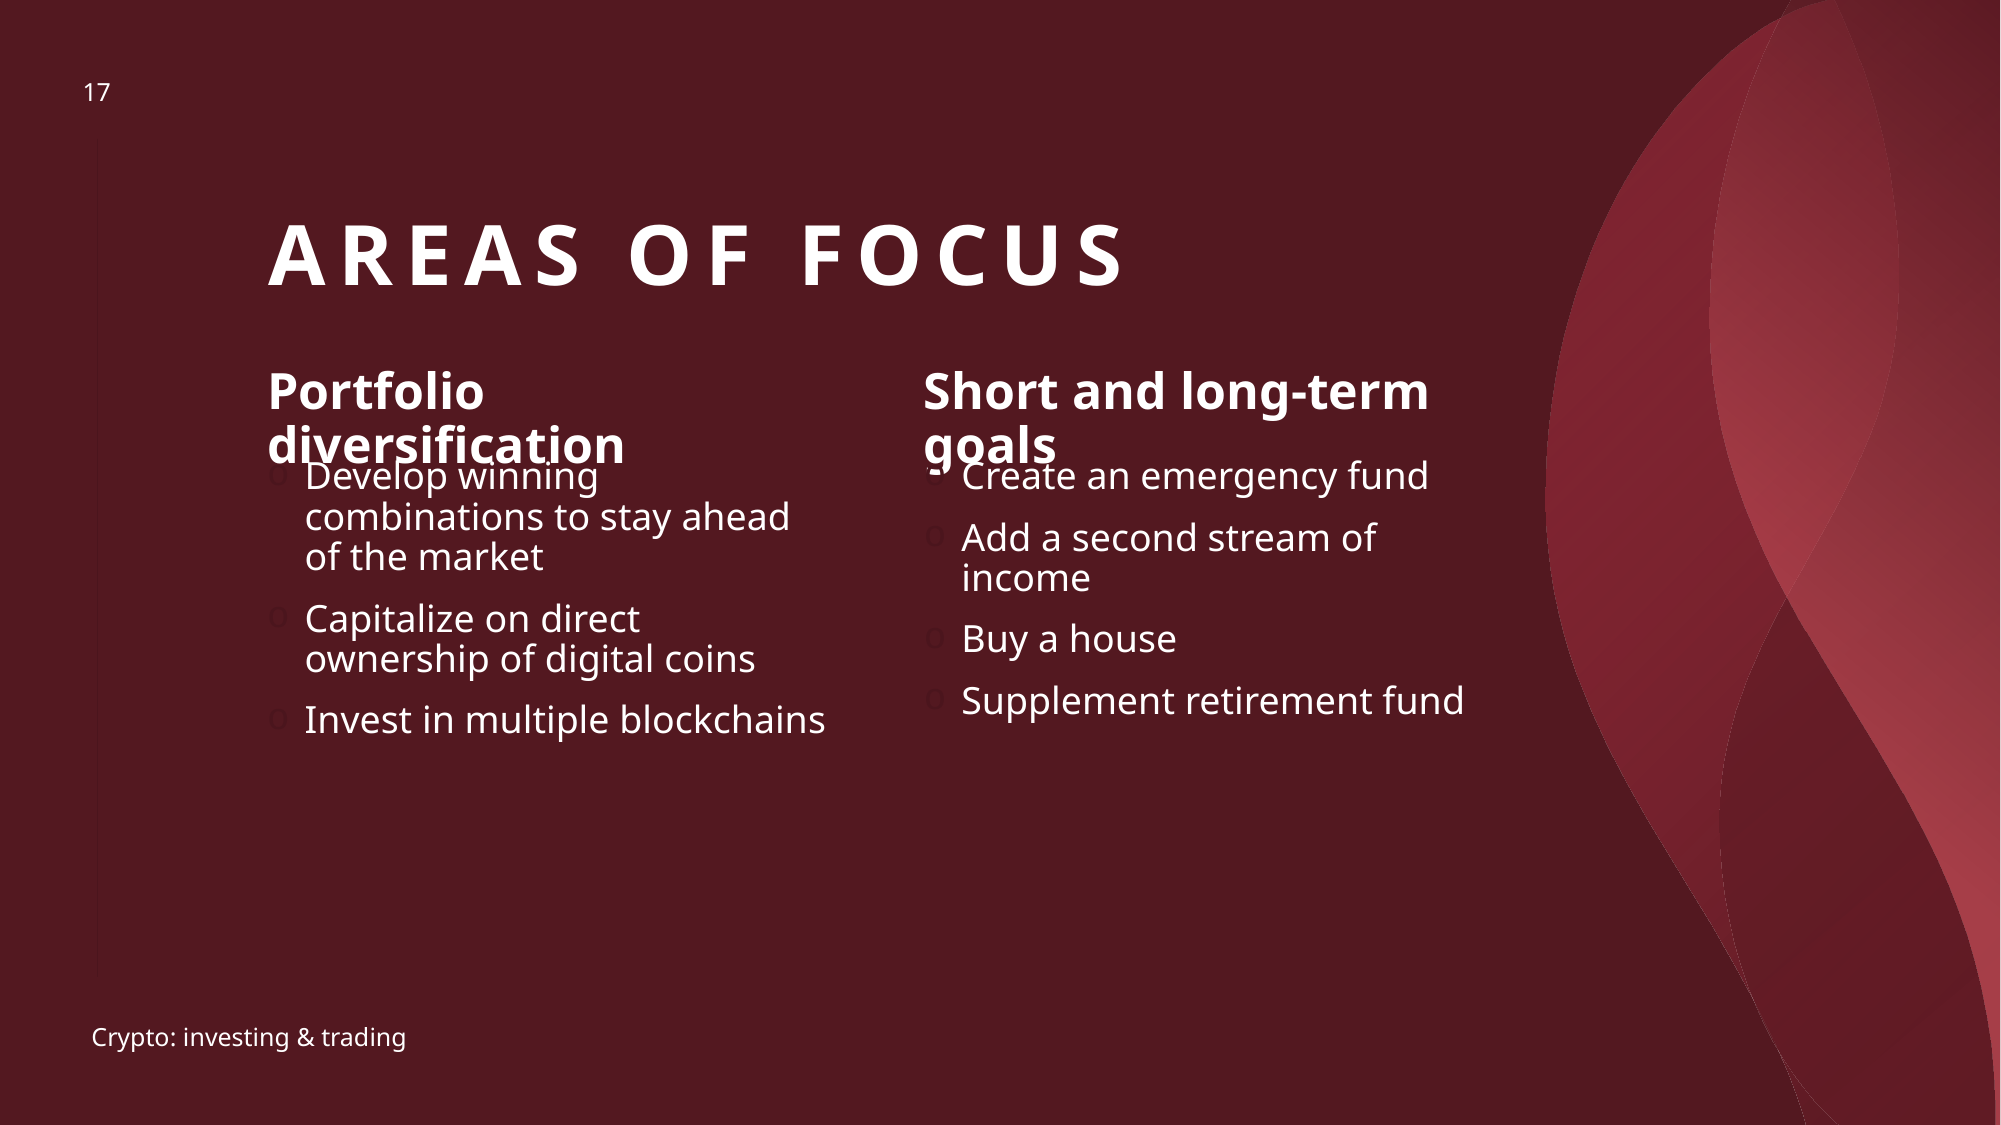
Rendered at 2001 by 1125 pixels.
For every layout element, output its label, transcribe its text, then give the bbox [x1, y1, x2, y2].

list Develop winning combinations to stay ahead of the market Capitalize on direct ownership of digital coins Invest in multiple blockchains​ [251, 450, 846, 873]
list Portfolio diversification [251, 358, 846, 440]
list Create an emergency fund Add a second stream of income Buy a house Supplement retirement fund [908, 450, 1503, 873]
footer Crypto: investing & trading [76, 1015, 459, 1061]
title AREAS OF FOCUS [253, 135, 1710, 311]
slide_number 17 [53, 67, 140, 119]
list Short and long-term goals [908, 358, 1503, 440]
